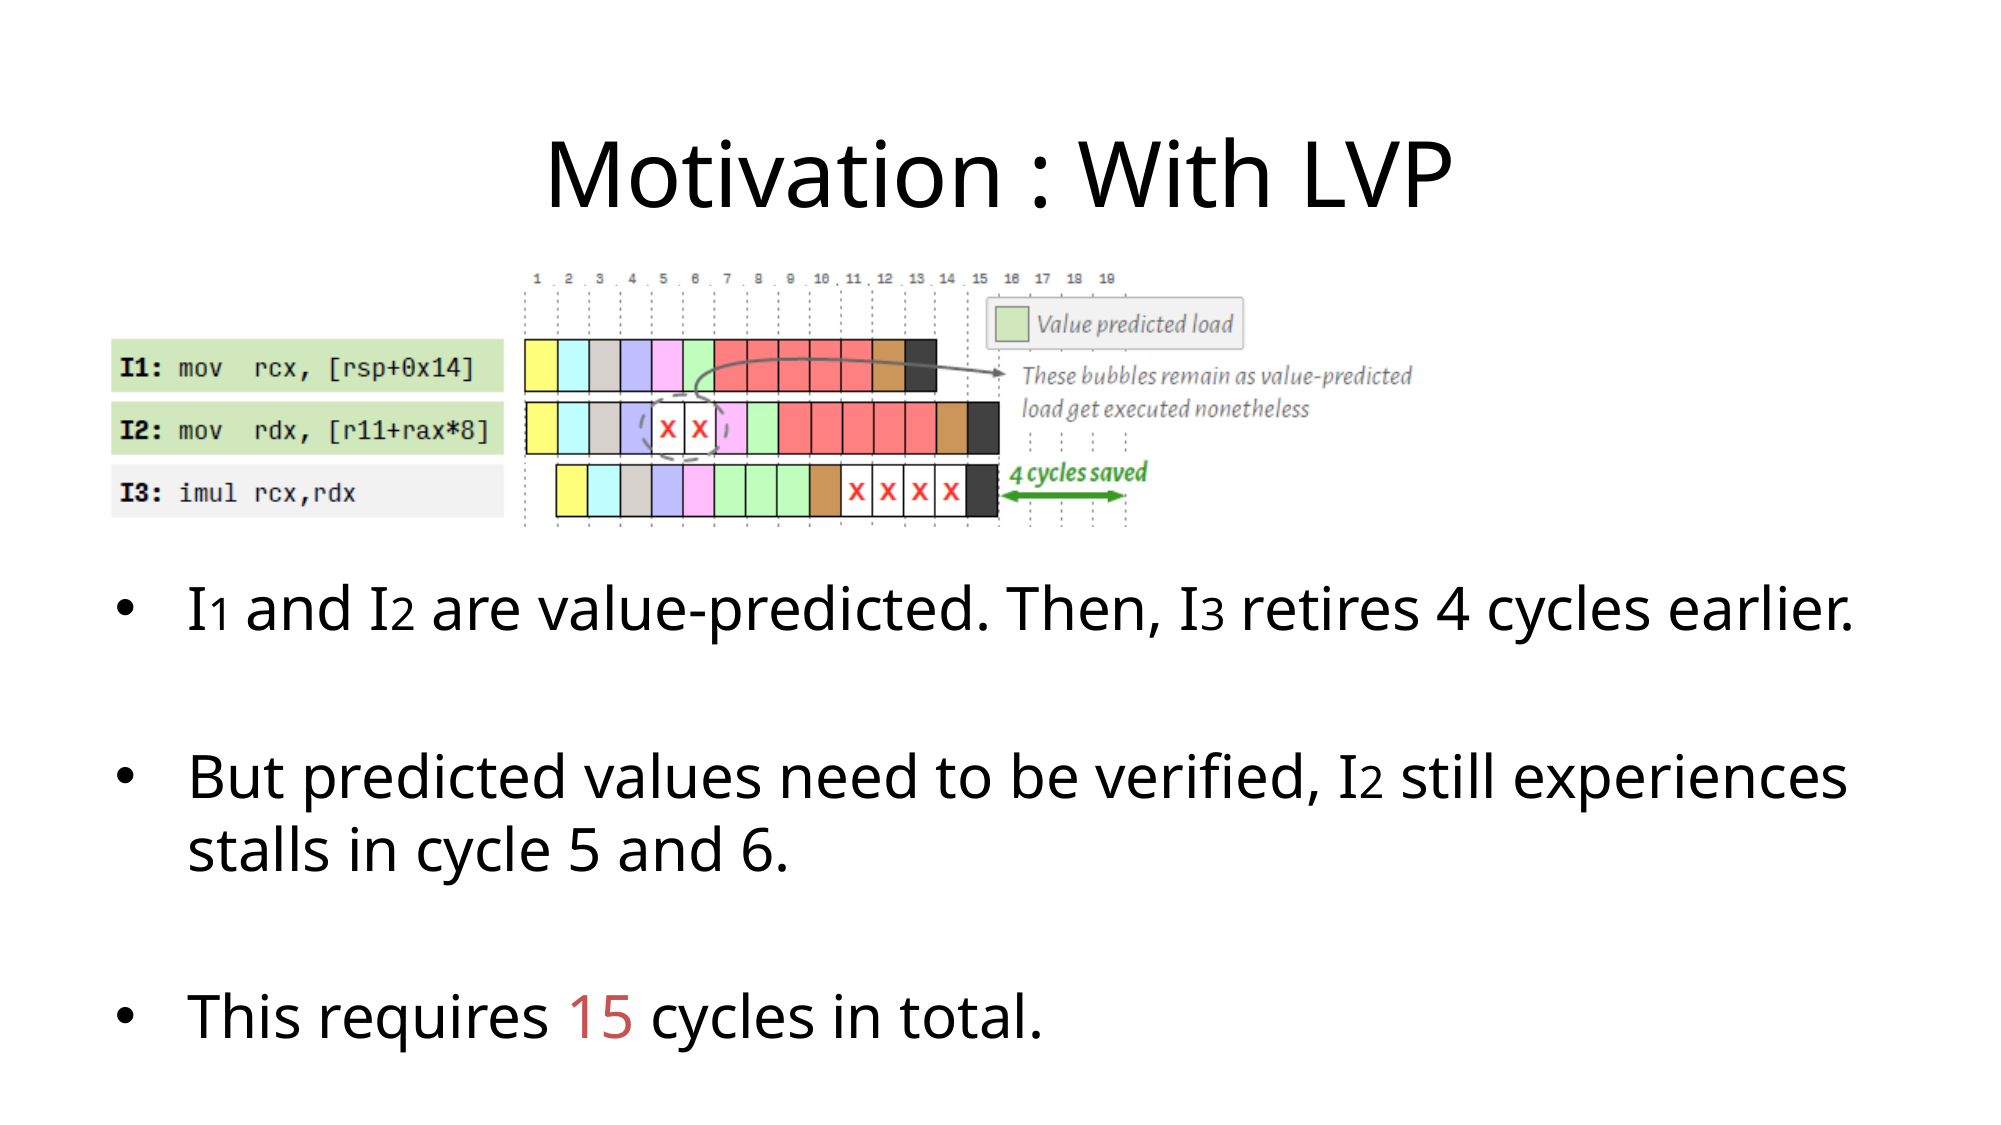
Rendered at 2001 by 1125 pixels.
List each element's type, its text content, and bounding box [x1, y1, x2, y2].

picture [99, 263, 1425, 528]
title Motivation : With LVP [99, 77, 1900, 265]
text_box I1 and I2 are value-predicted. Then, I3 retires 4 cycles earlier. But predicted values need to be verified, I2 still experiences stalls in cycle 5 and 6. This requires 15 cycles in total. [99, 562, 1900, 1083]
